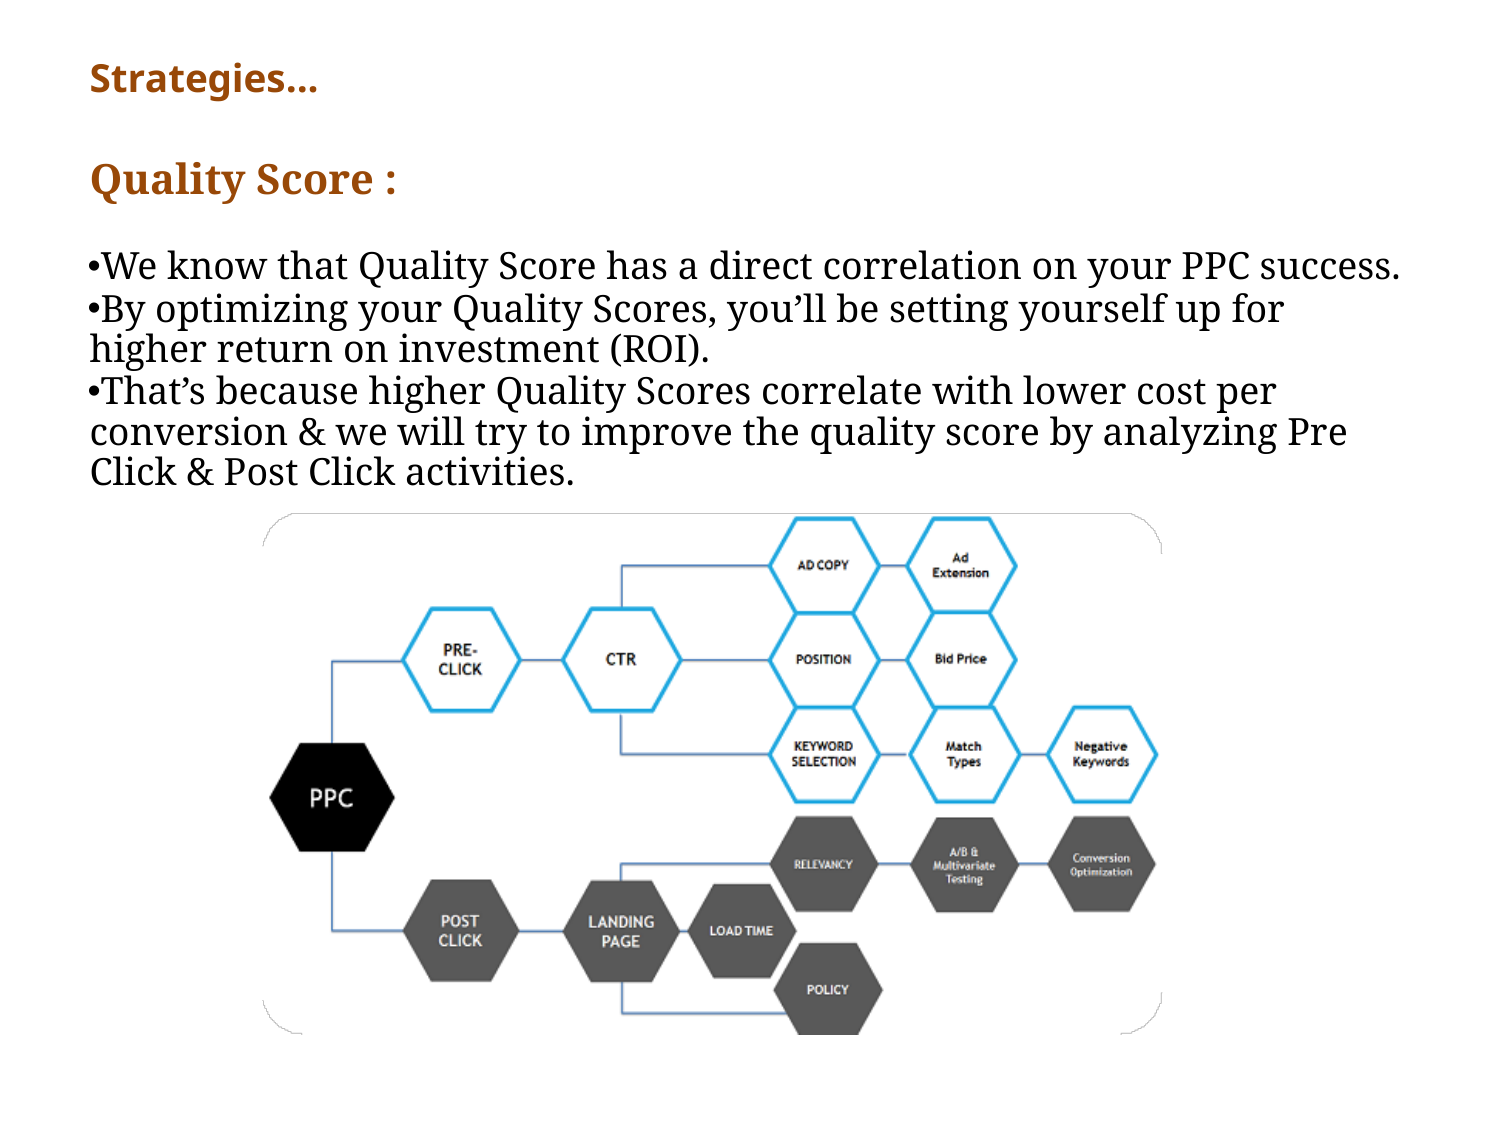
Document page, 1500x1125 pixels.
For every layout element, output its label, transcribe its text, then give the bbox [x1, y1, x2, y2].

text_box [262, 663, 1163, 1035]
text_box Quality Score : We know that Quality Score has a direct correlation on your PPC success. By optimizing your Quality Scores, you’ll be setting yourself up for higher return on investment (ROI). That’s because higher Quality Scores correlate with lower cost per conversion & we will try to improve the quality score by analyzing Pre Click & Post Click activities. [87, 162, 1413, 663]
text_box Strategies... [87, 62, 500, 150]
